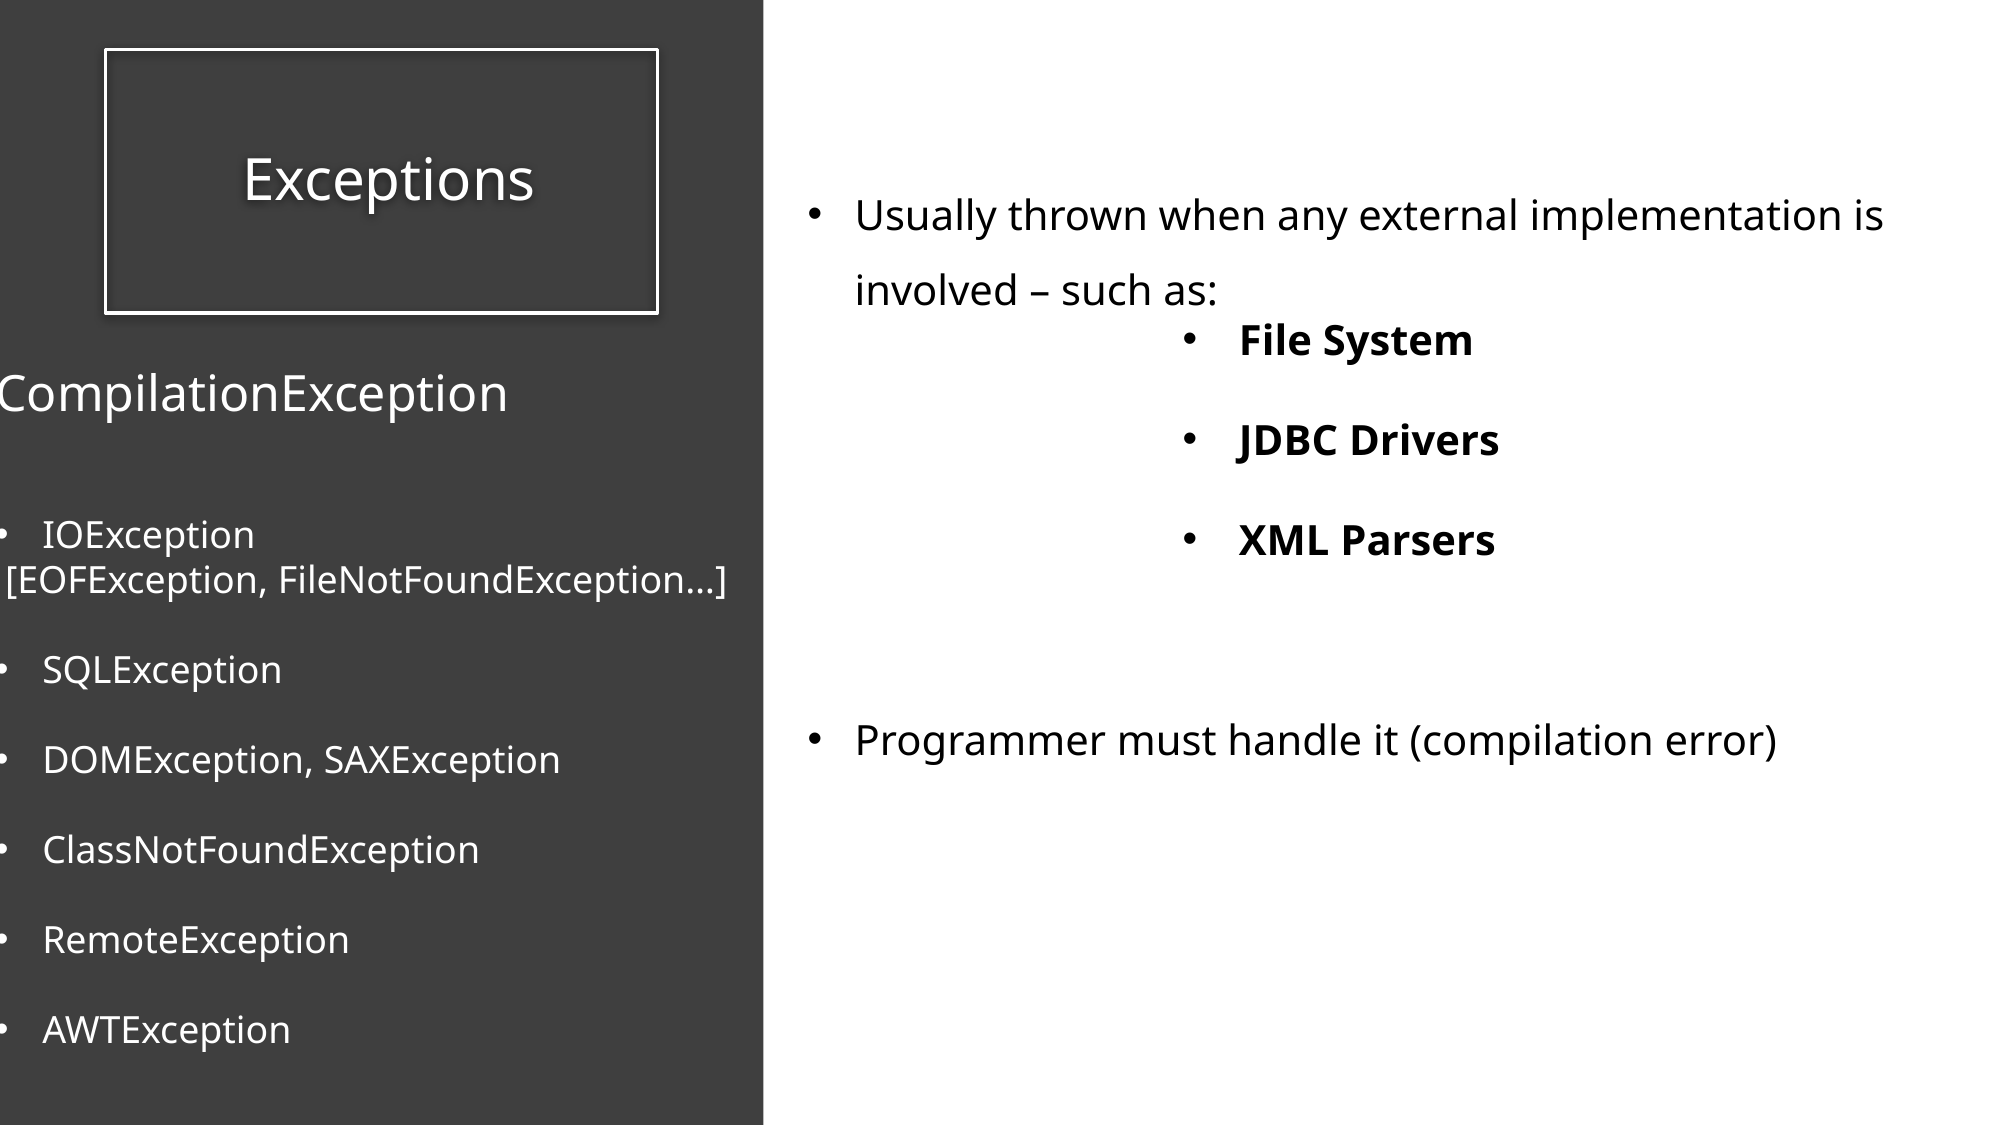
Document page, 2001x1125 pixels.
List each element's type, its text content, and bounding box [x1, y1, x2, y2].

text_box [0, 0, 764, 1125]
text_box Usually thrown when any external implementation is involved – such as: File System JDBC Drivers XML Parsers Programmer must handle it (compilation error) [792, 156, 1943, 846]
title Exceptions [105, 49, 658, 313]
text_box CompilationException IOException [EOFException, FileNotFoundException…] SQLException DOMException, SAXException ClassNotFoundException RemoteException AWTException [0, 353, 743, 1059]
